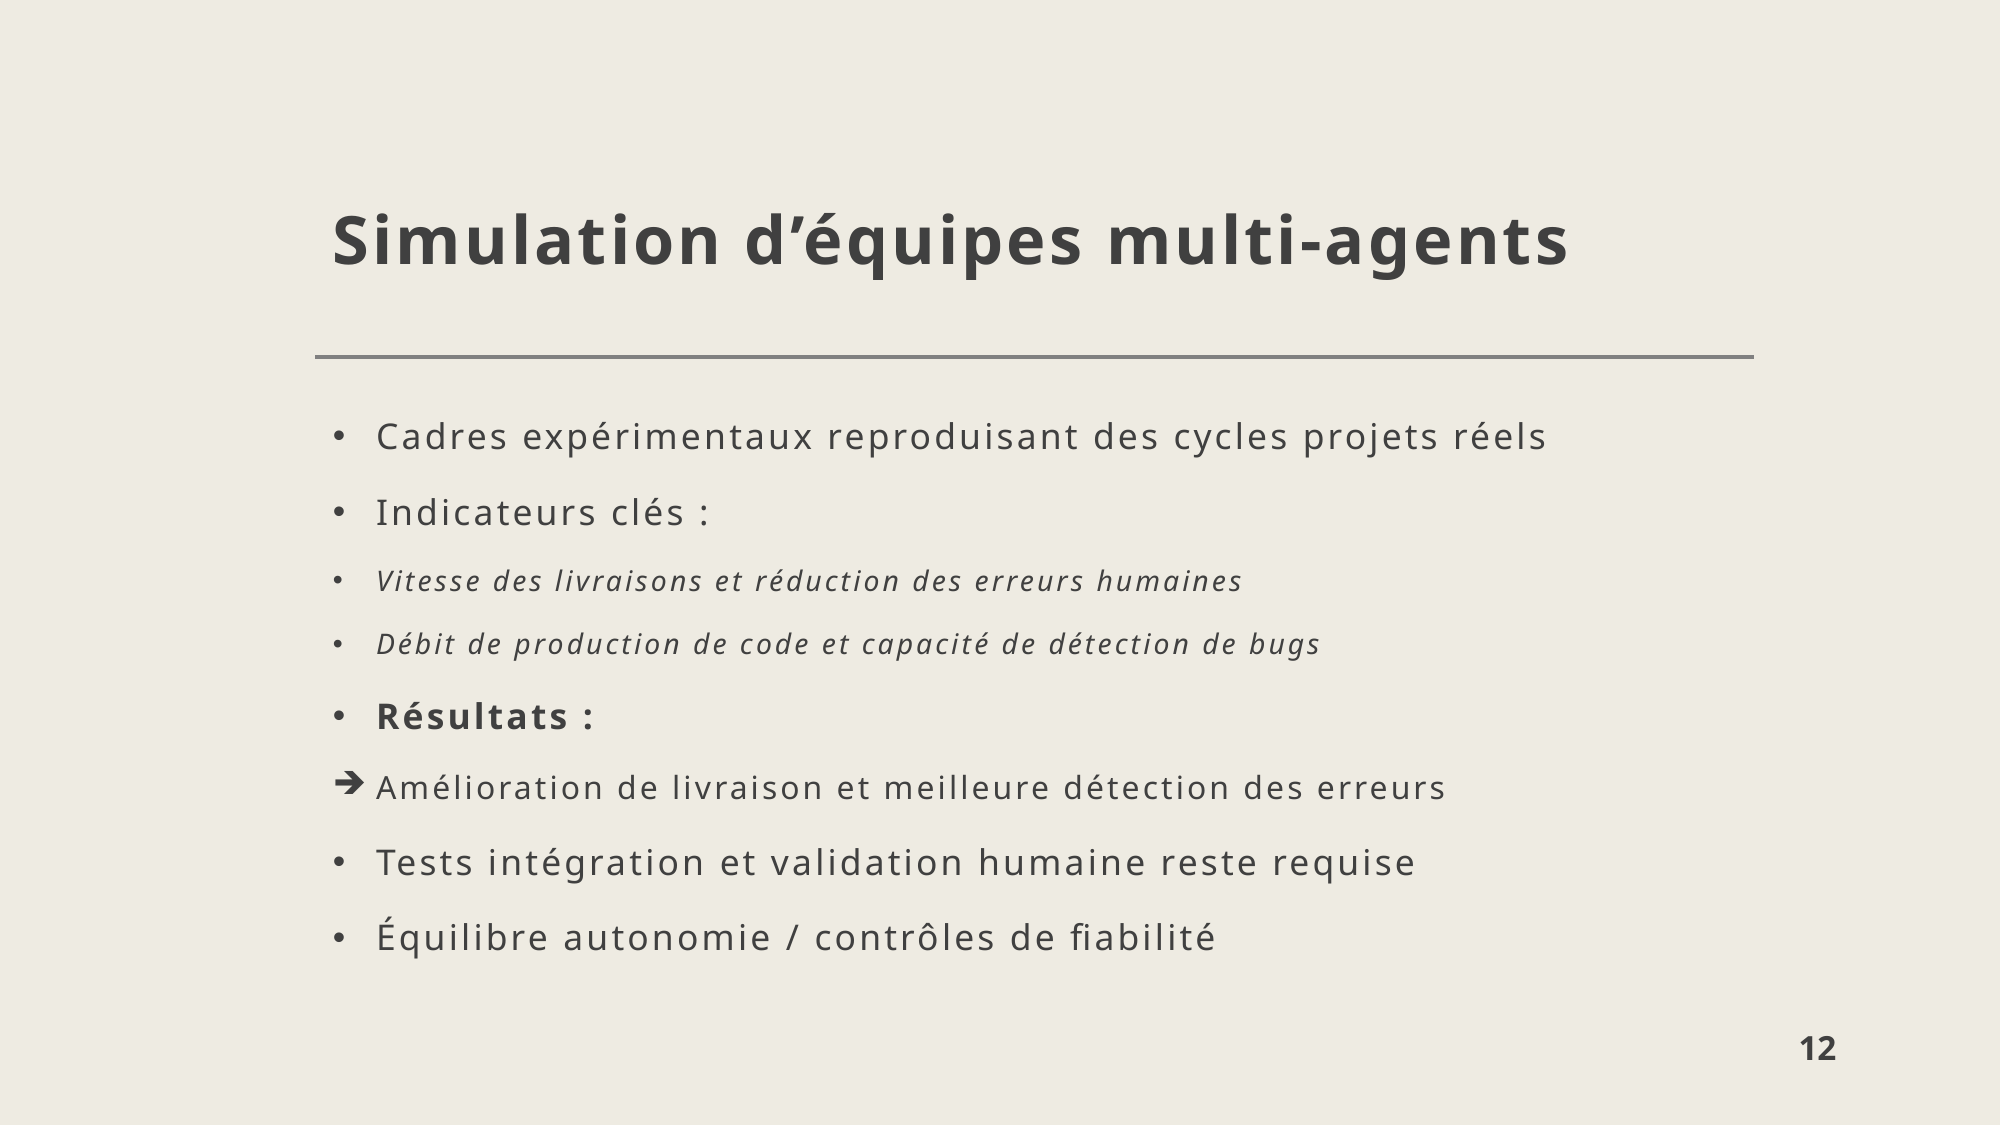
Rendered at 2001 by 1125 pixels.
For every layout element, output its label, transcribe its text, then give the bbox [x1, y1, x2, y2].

title Simulation d’équipes multi-agents [315, 72, 1754, 294]
slide_number 11 [1780, 1012, 1976, 1088]
list Cadres expérimentaux reproduisant des cycles projets réels Indicateurs clés : Vitesse des livraisons et réduction des erreurs humaines Débit de production de code et capacité de détection de bugs Résultats : Amélioration de livraison et meilleure détection des erreurs Tests intégration et validation humaine reste requise Équilibre autonomie / contrôles de fiabilité [315, 379, 1754, 979]
